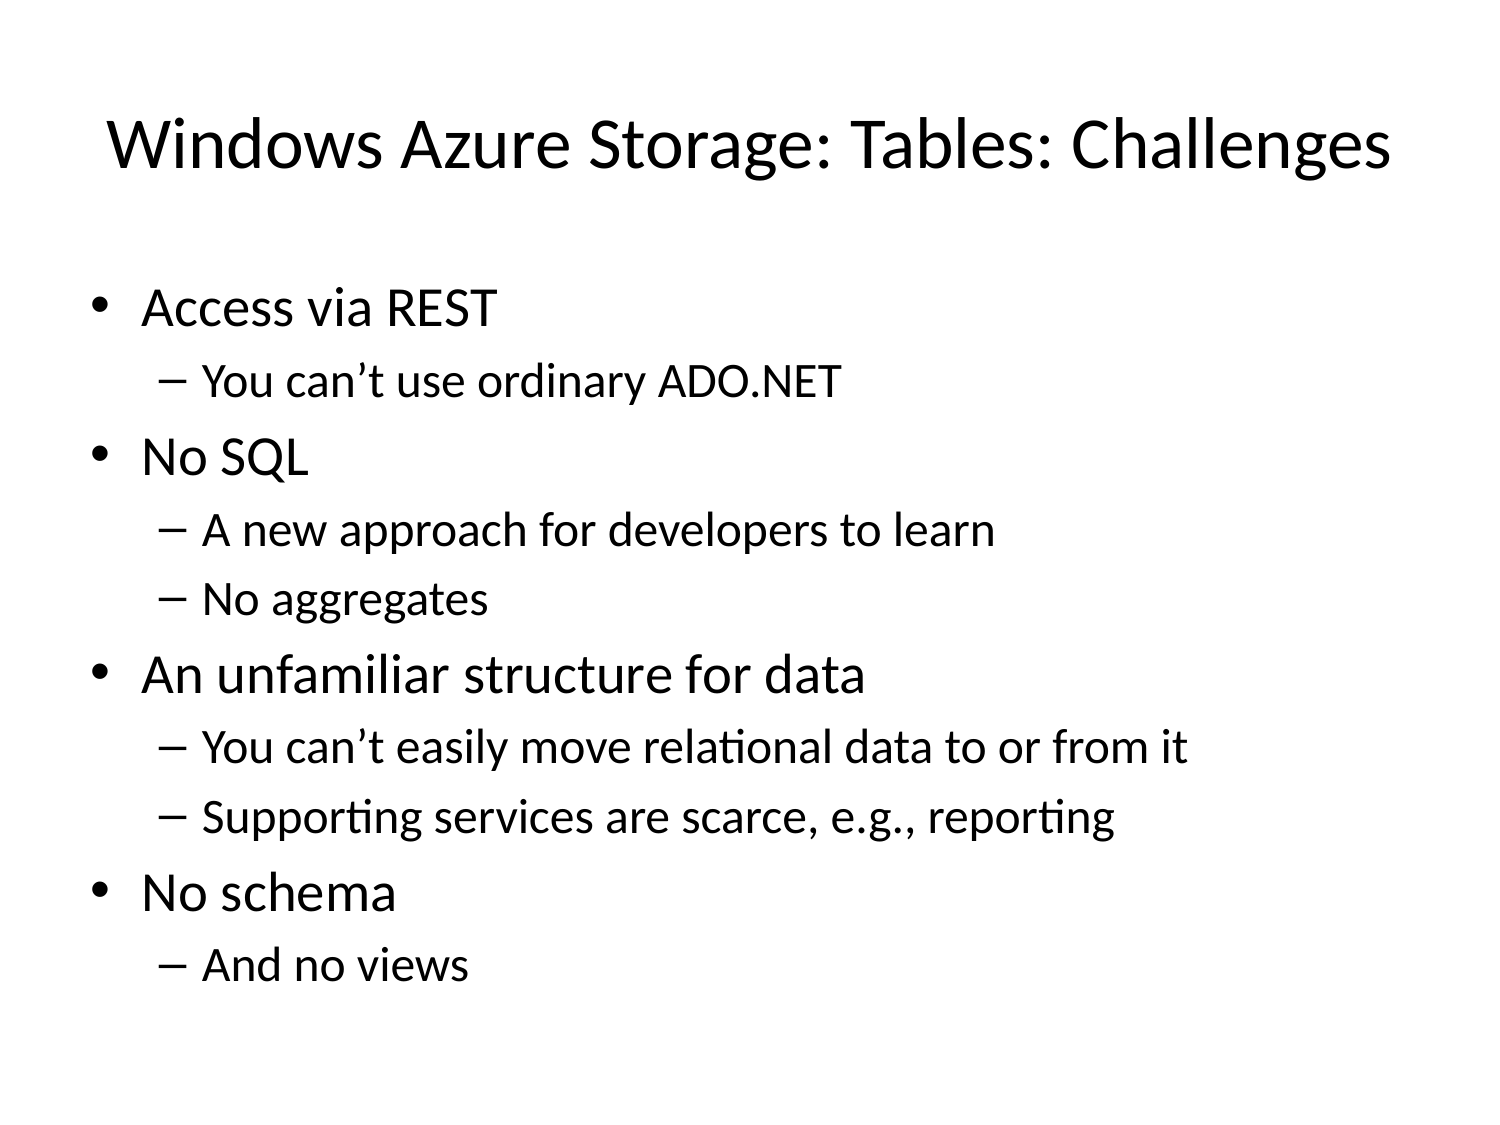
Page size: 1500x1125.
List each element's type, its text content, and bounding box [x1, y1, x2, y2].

title Windows Azure Storage: Tables: Challenges [75, 45, 1425, 233]
list Access via REST You can’t use ordinary ADO.NET No SQL A new approach for developers to learn No aggregates An unfamiliar structure for data You can’t easily move relational data to or from it Supporting services are scarce, e.g., reporting No schema And no views [75, 262, 1425, 1005]
